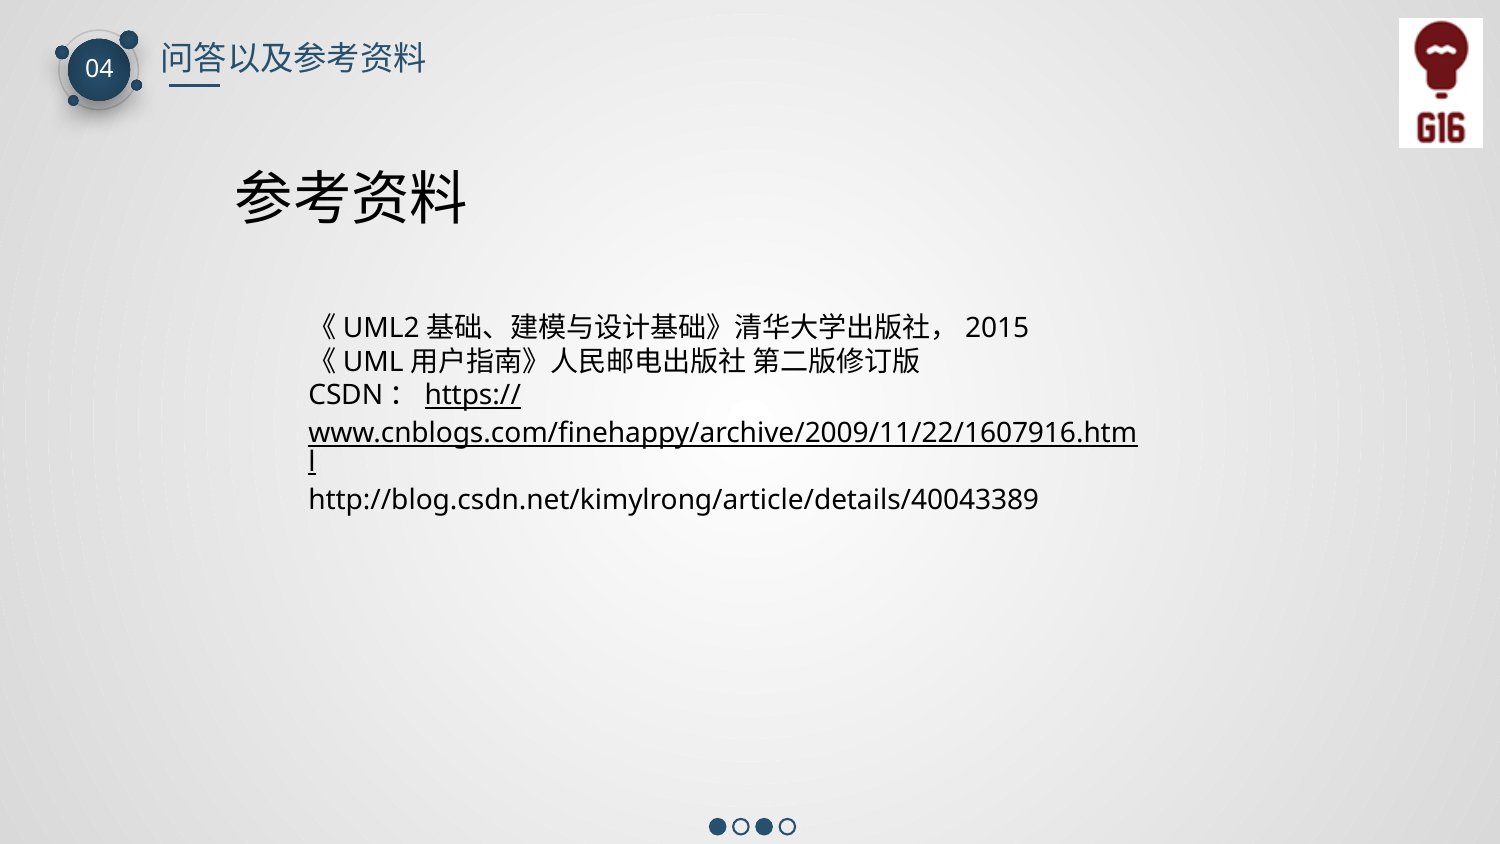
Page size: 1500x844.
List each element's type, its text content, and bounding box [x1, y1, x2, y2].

picture [1399, 18, 1483, 148]
text_box 问答以及参考资料 [146, 30, 442, 85]
text_box 参考资料 [220, 154, 1027, 239]
text_box 04 [70, 45, 129, 91]
text_box 《UML2基础、建模与设计基础》清华大学出版社，2015 《UML用户指南》人民邮电出版社 第二版修订版 CSDN：https://www.cnblogs.com/finehappy/archive/2009/11/22/1607916.html http://blog.csdn.net/kimylrong/article/details/40043389 [293, 301, 1156, 495]
